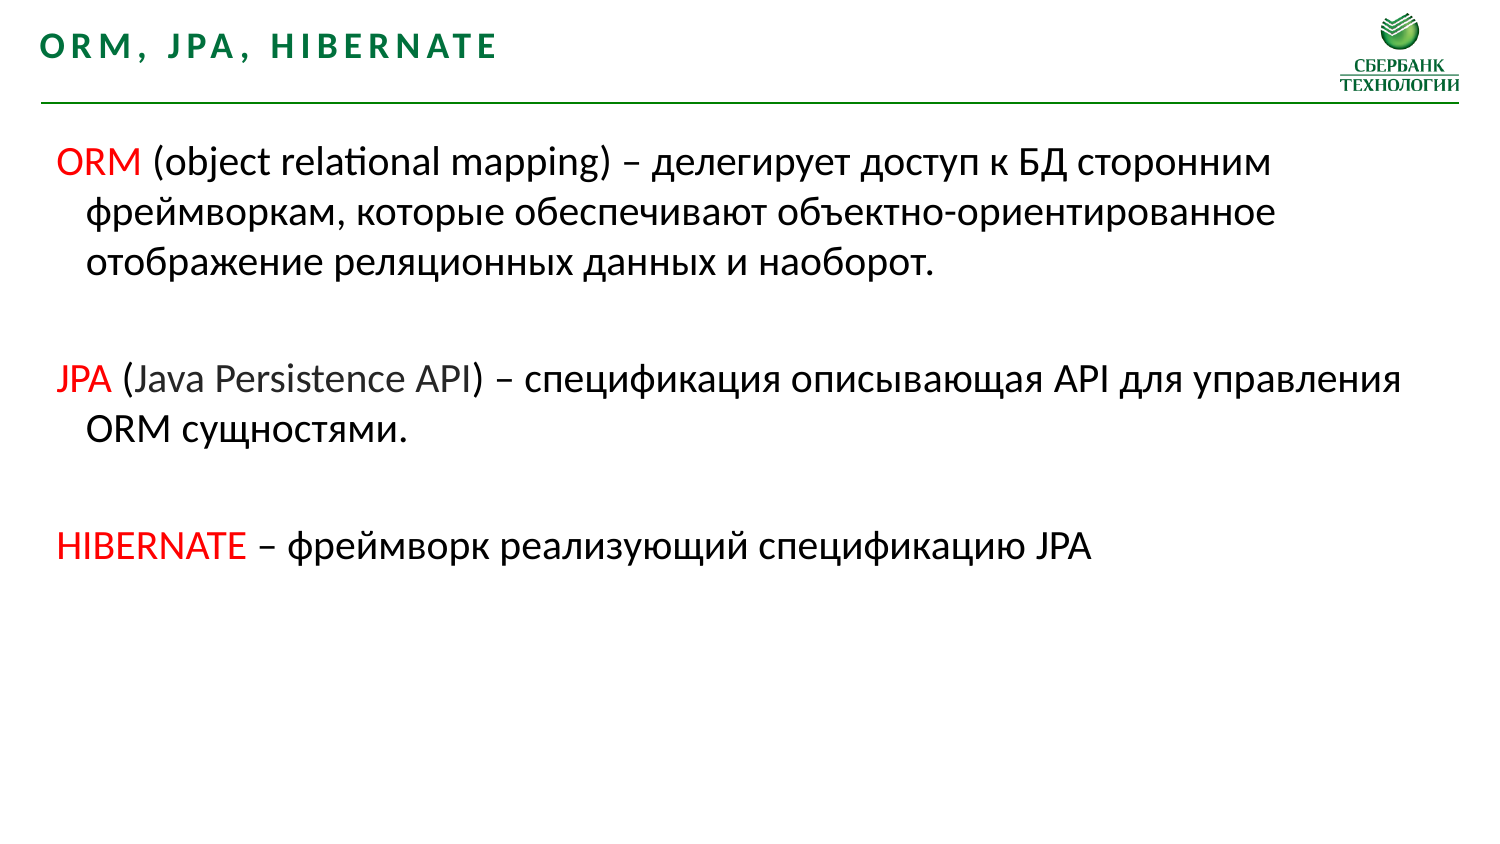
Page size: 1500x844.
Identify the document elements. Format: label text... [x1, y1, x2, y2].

list ORM, JPA, Hibernate [39, 13, 1115, 67]
text_box ORM (object relational mapping) – делегирует доступ к БД сторонним фреймворкам, которые обеспечивают объектно-ориентированное отображение реляционных данных и наоборот. JPA (Java Persistence API) – спецификация описывающая API для управления ORM сущностями. HIBERNATE – фреймворк реализующий спецификацию JPA [41, 126, 1459, 788]
picture [1340, 13, 1459, 91]
